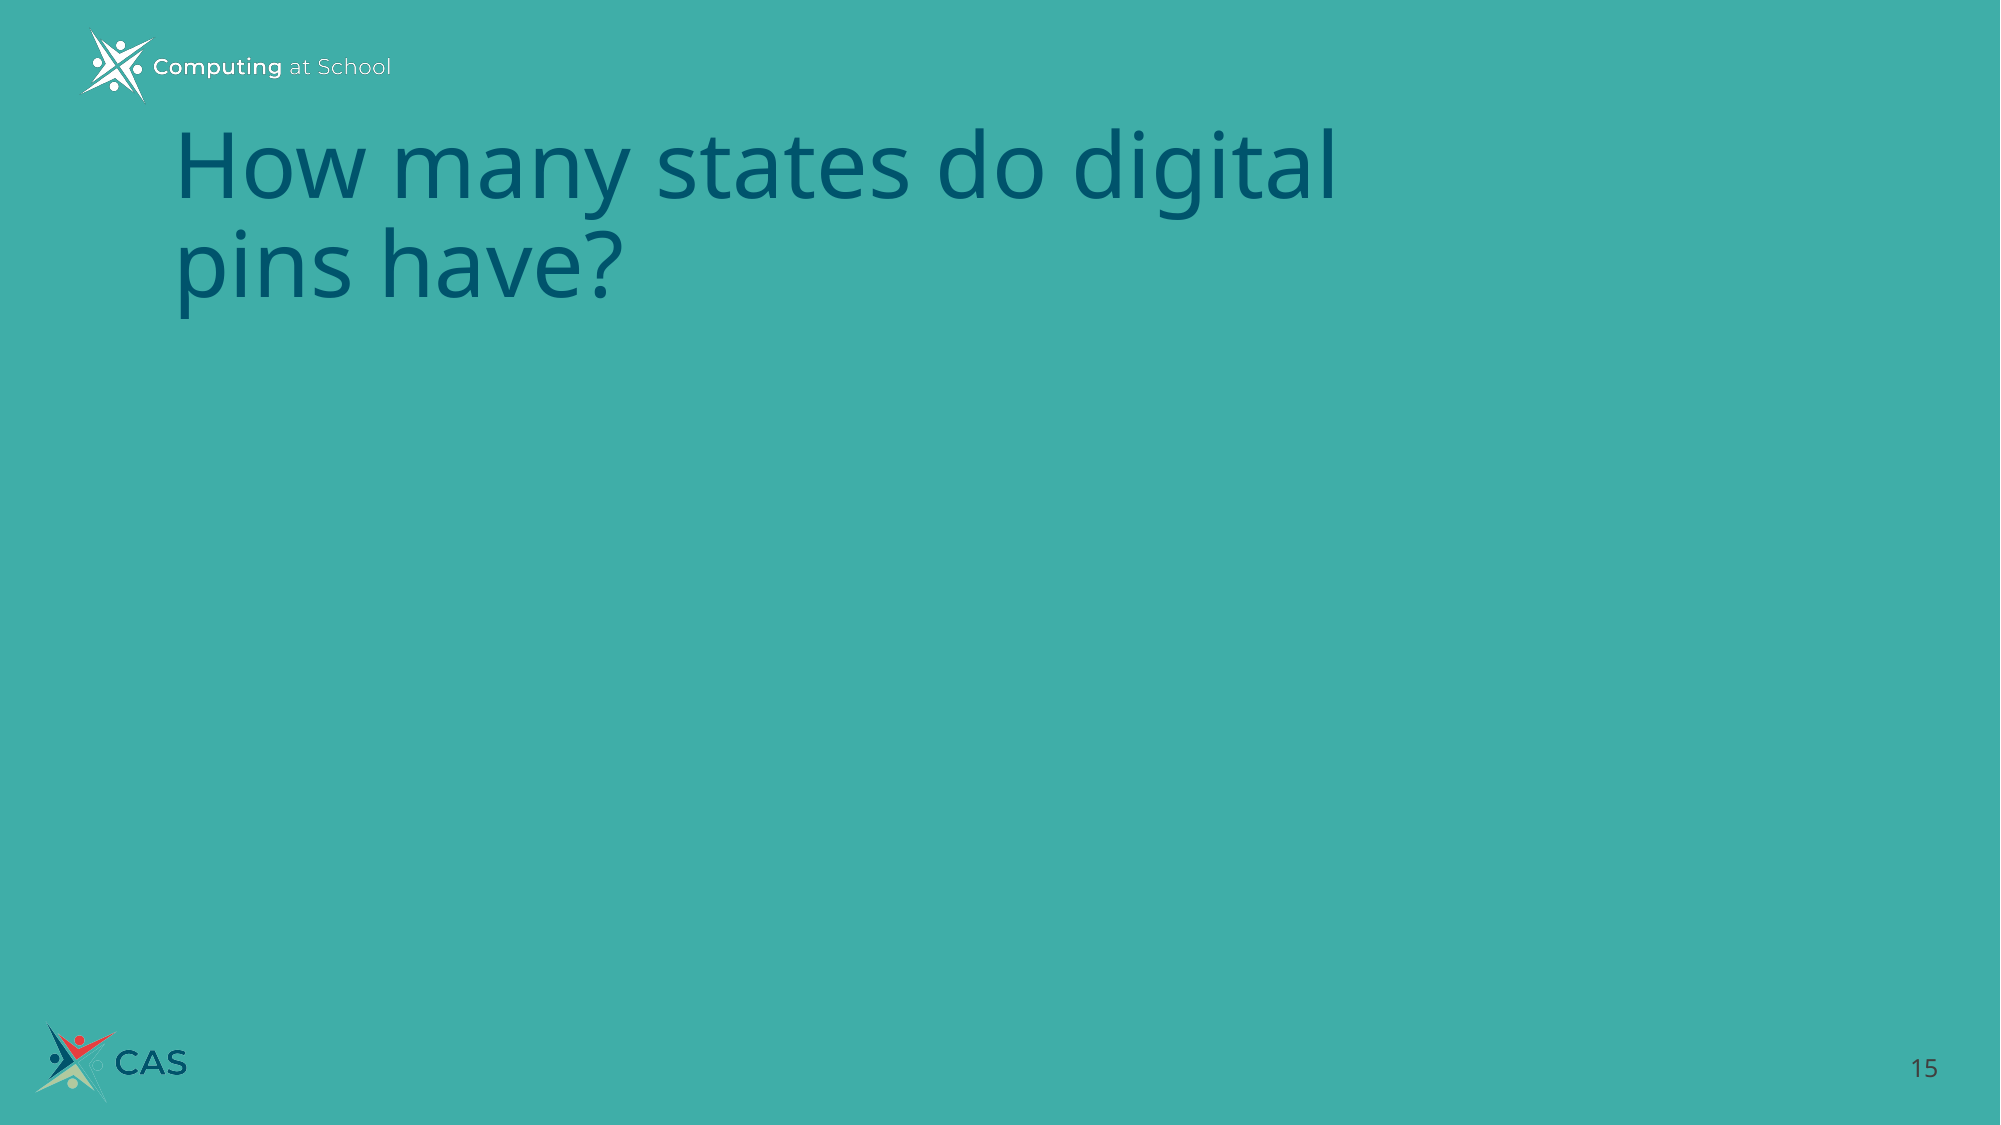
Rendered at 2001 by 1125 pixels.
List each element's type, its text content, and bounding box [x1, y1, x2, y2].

title How many states do digital pins have? [158, 111, 1451, 354]
slide_number ‹#› [1895, 1039, 1965, 1100]
picture [79, 27, 392, 105]
picture [35, 1021, 187, 1103]
